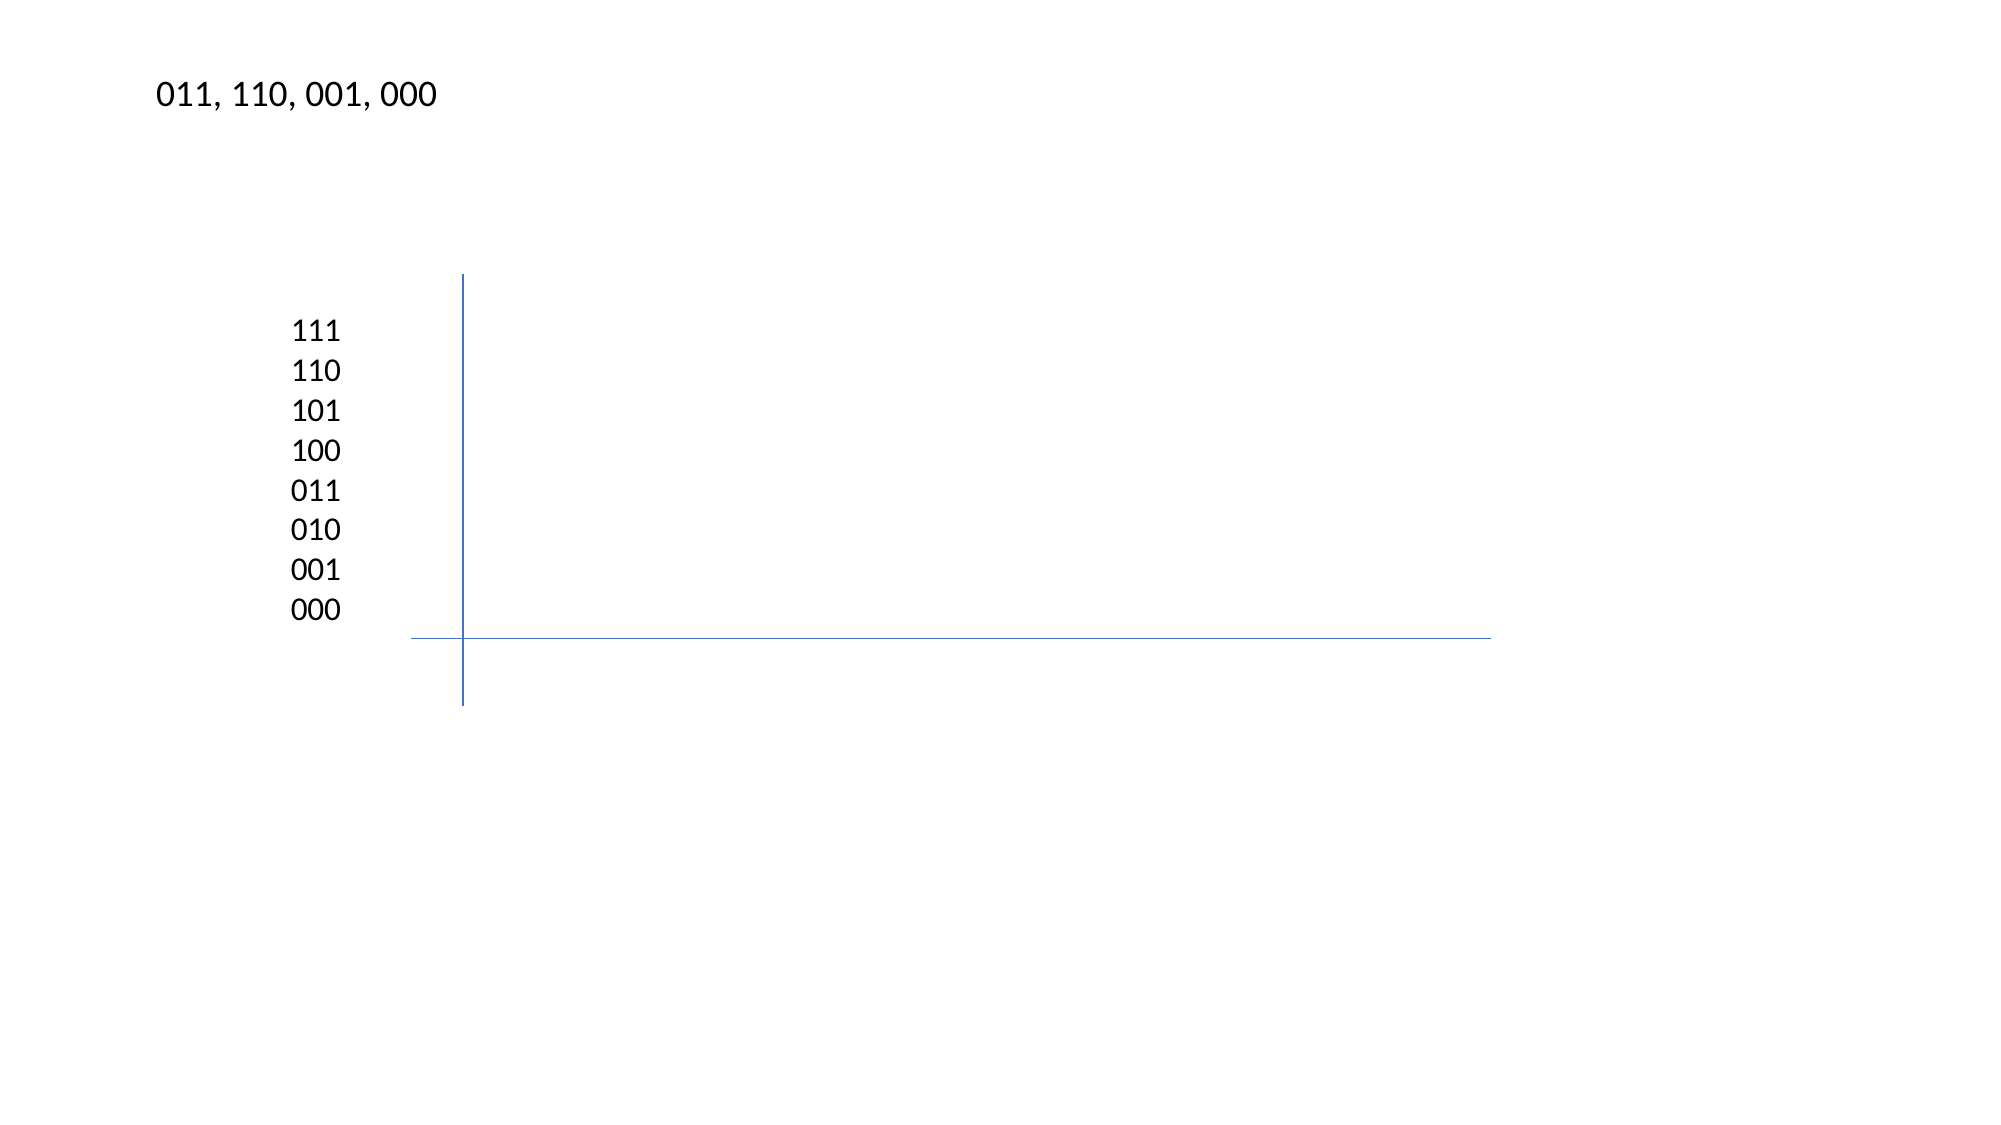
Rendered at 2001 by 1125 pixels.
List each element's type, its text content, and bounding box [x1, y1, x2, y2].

text_box 011, 110, 001, 000 [141, 61, 461, 121]
text_box 111 110 101 100 011 010 001 000 [276, 300, 356, 635]
